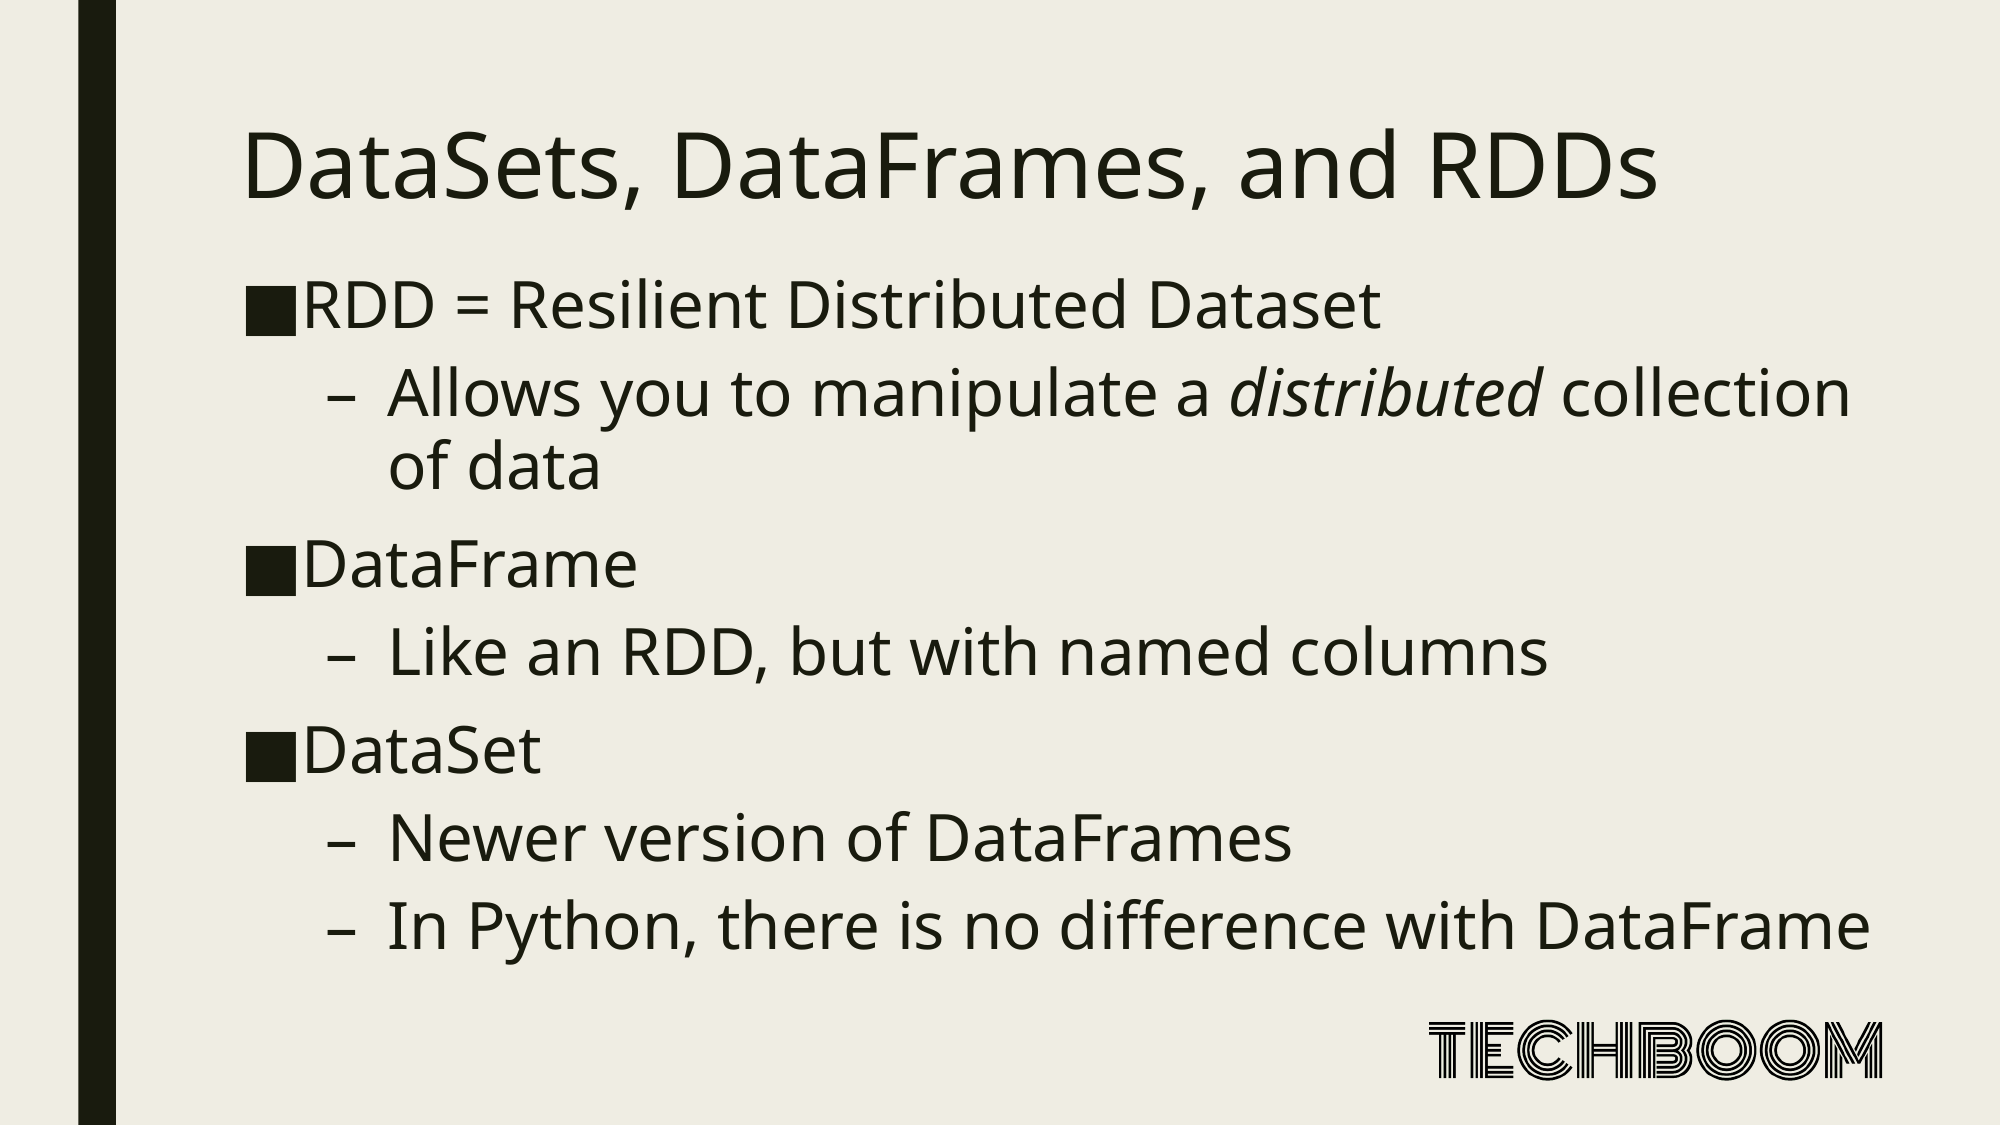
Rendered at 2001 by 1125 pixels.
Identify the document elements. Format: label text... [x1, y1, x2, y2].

list RDD = Resilient Distributed Dataset Allows you to manipulate a distributed collection of data DataFrame Like an RDD, but with named columns DataSet Newer version of DataFrames In Python, there is no difference with DataFrame [225, 261, 1888, 1002]
title DataSets, DataFrames, and RDDs [225, 112, 1800, 261]
picture [1413, 1001, 1895, 1094]
